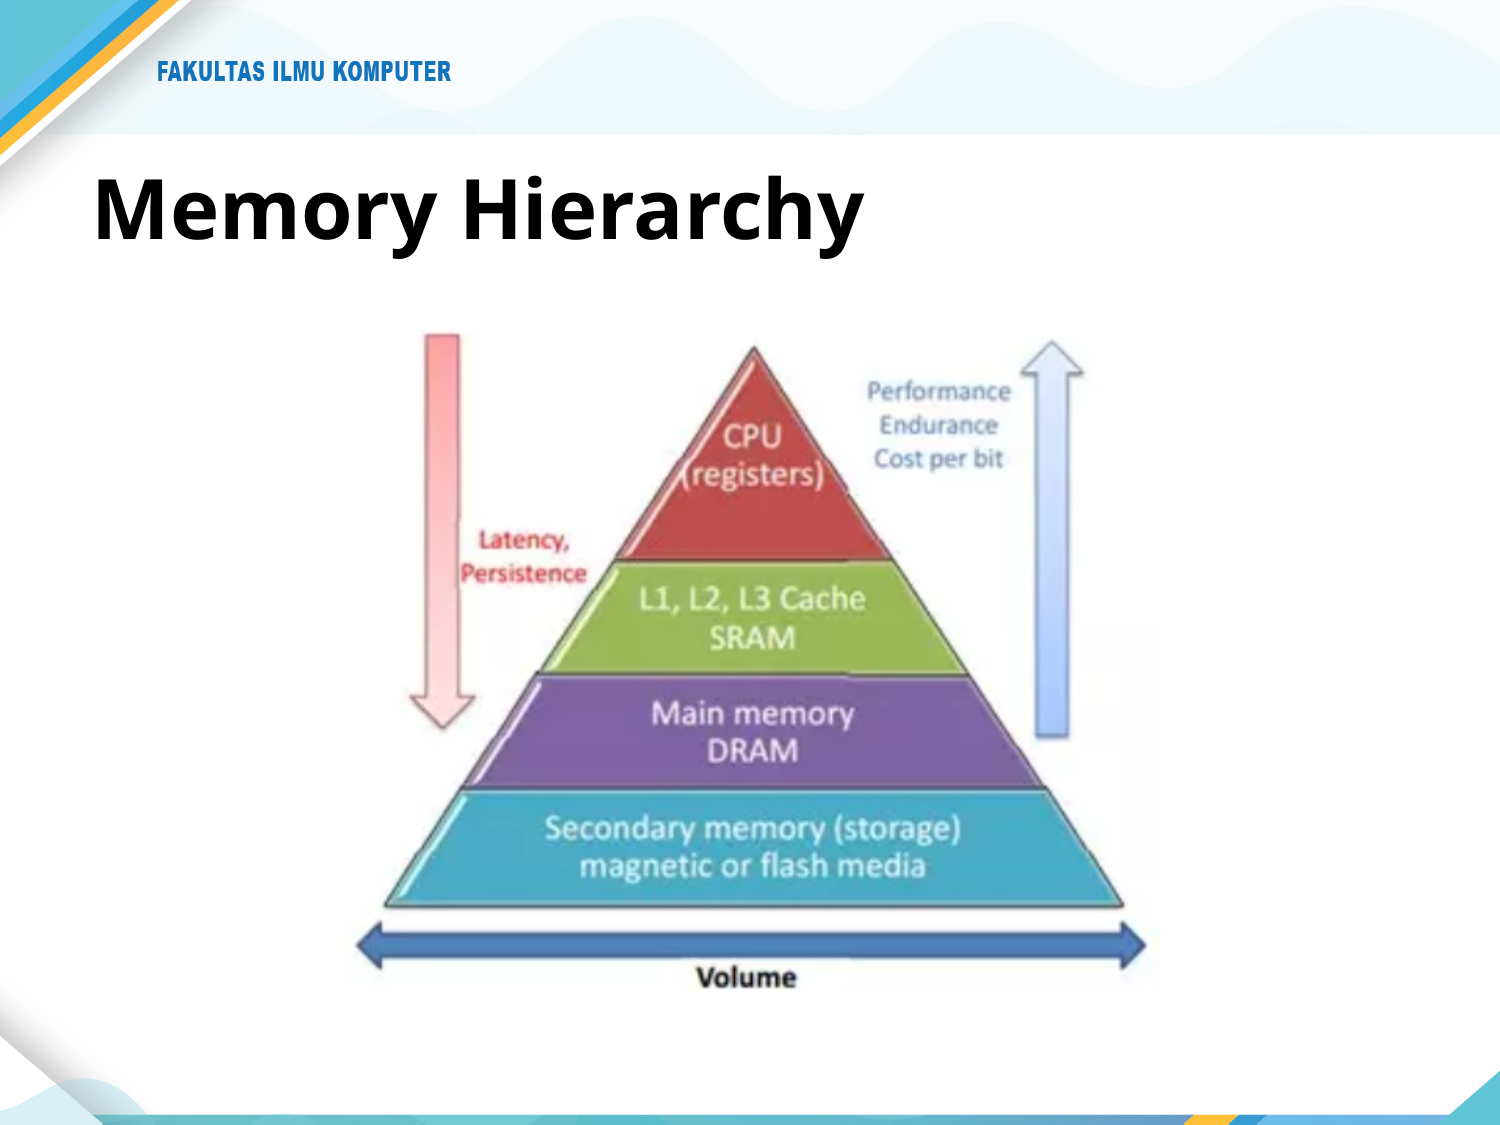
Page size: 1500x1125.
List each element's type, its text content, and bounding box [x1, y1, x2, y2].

title Memory Hierarchy [76, 125, 1427, 301]
picture [0, 0, 1500, 1125]
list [342, 329, 1161, 994]
